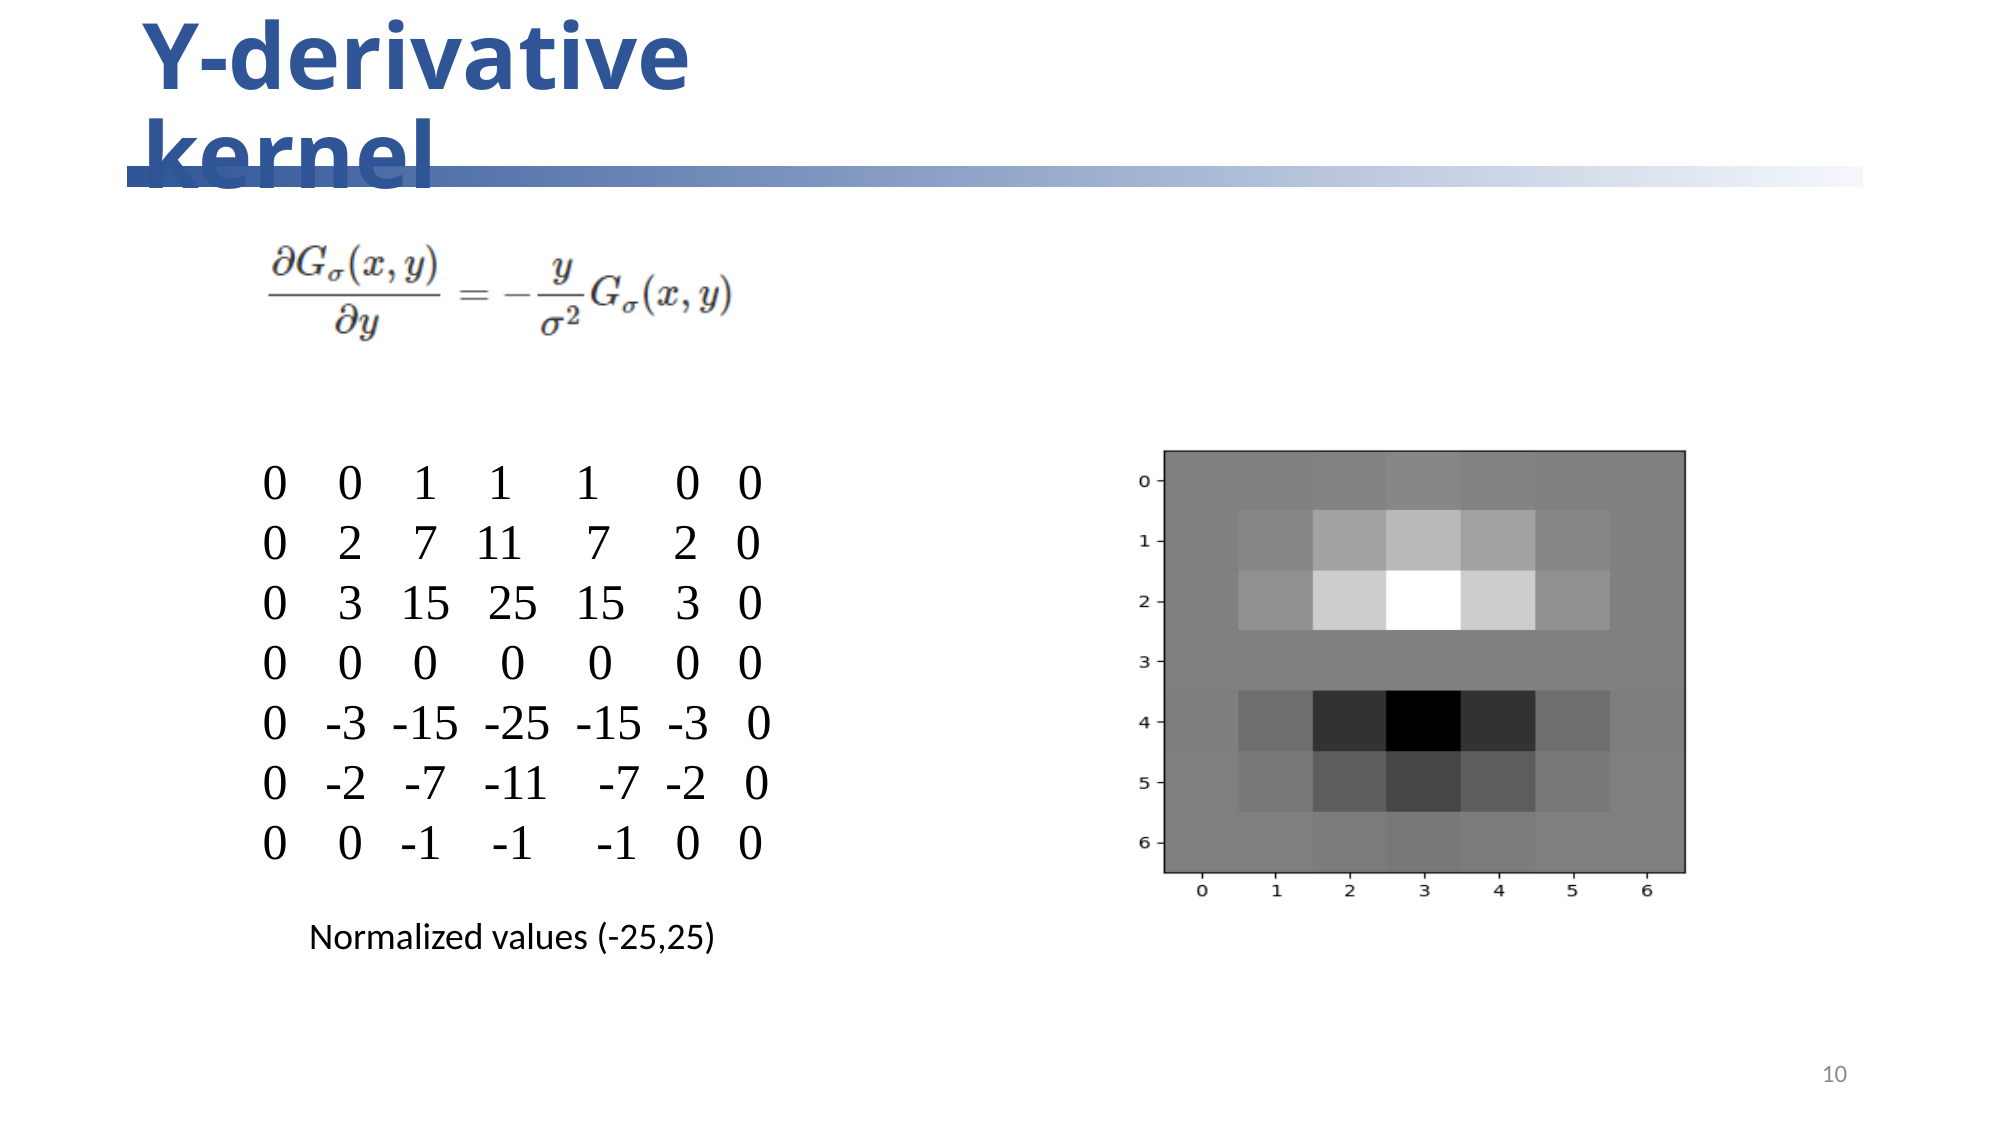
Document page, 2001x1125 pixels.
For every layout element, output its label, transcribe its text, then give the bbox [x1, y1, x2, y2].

title Y-derivative kernel [127, 2, 832, 216]
text_box 0 0 1 1 1 0 0 0 2 7 11 7 2 0 0 3 15 25 15 3 0 0 0 0 0 0 0 0 0 -3 -15 -25 -15 -3 0 0 -2 -7 -11 -7 -2 0 0 0 -1 -1 -1 0 0 [197, 442, 828, 877]
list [1064, 414, 1779, 933]
picture [254, 195, 919, 377]
slide_number 10 [1412, 1042, 1863, 1103]
text_box Normalized values (-25,25) [294, 904, 732, 965]
